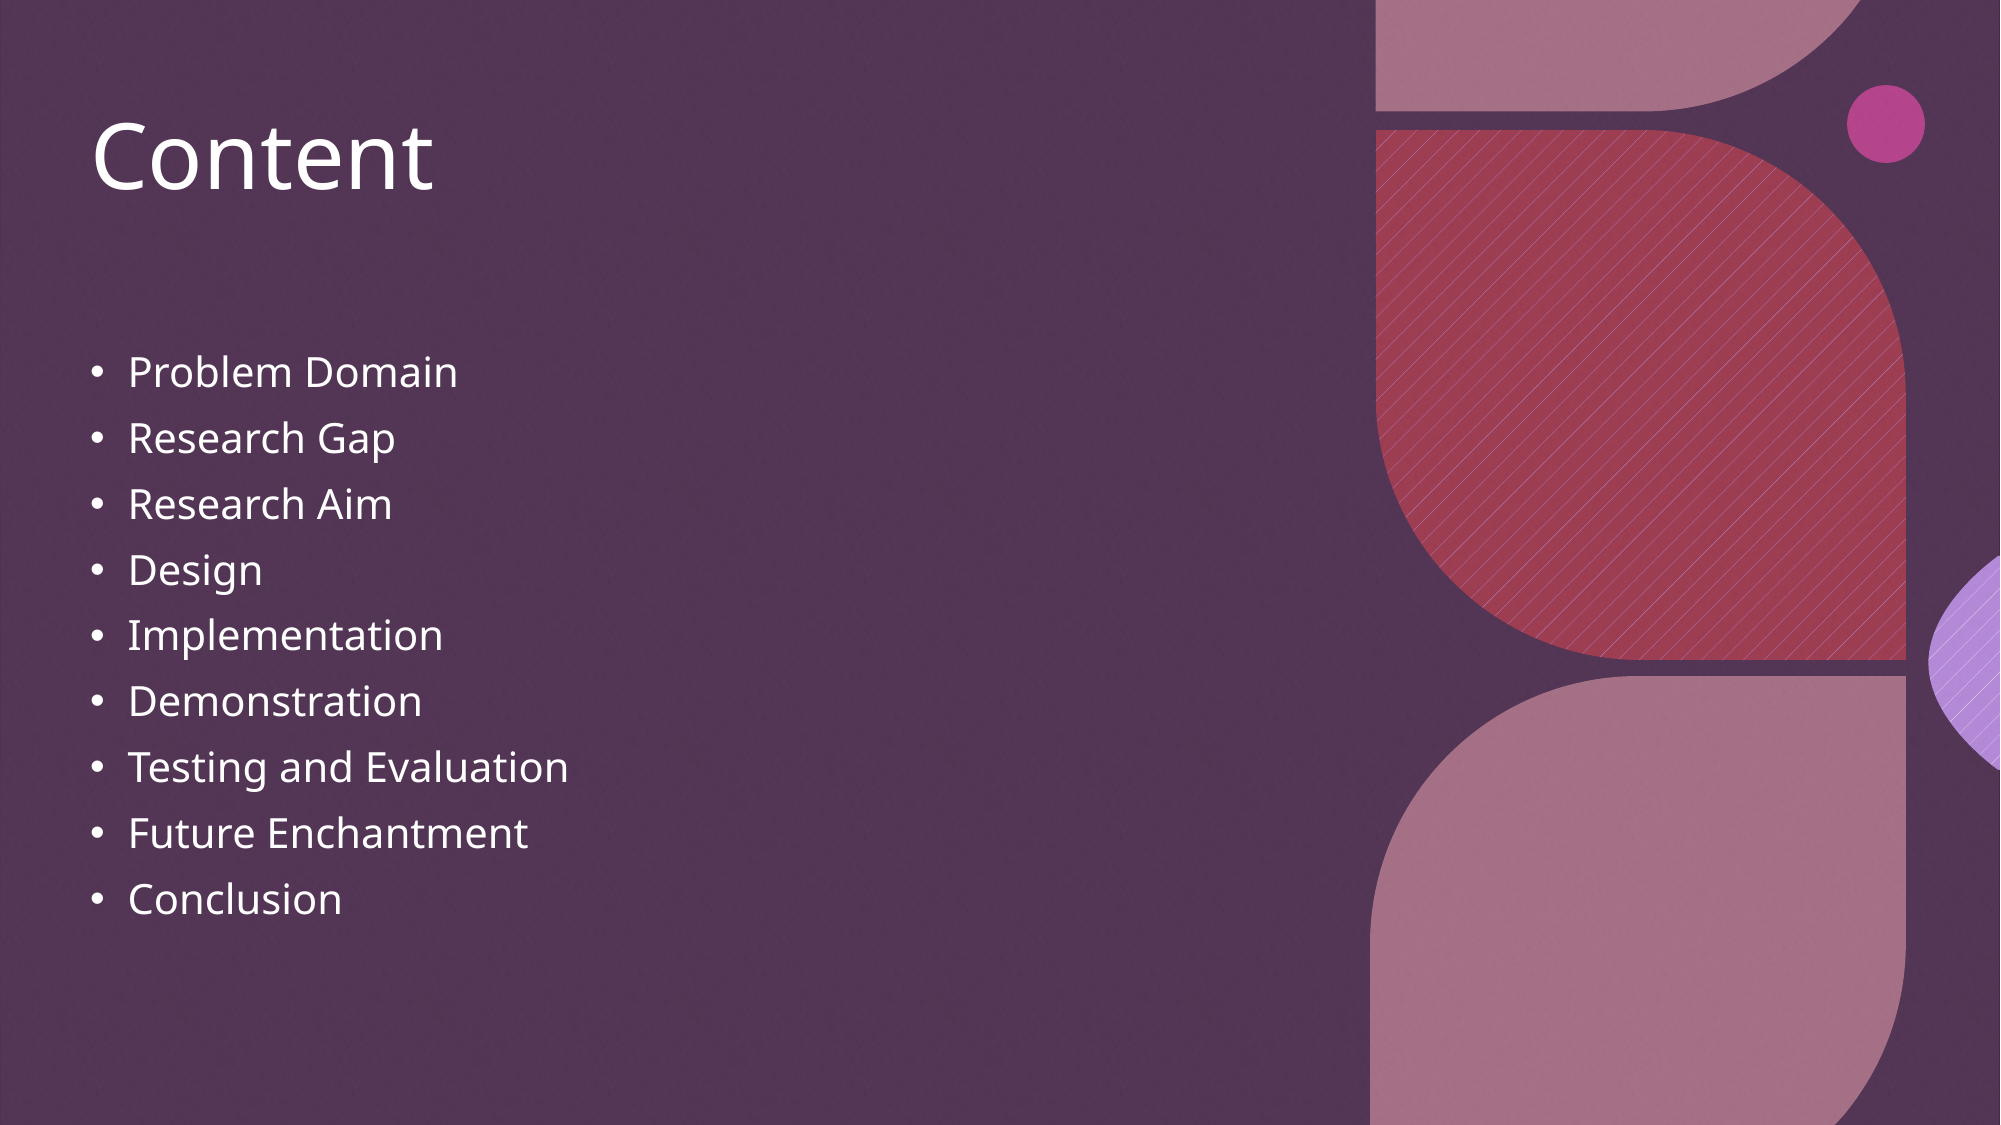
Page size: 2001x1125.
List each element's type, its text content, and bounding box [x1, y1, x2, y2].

title Content [75, 109, 1336, 327]
list Problem Domain Research Gap Research Aim Design Implementation Demonstration Testing and Evaluation Future Enchantment Conclusion [75, 343, 1336, 1014]
